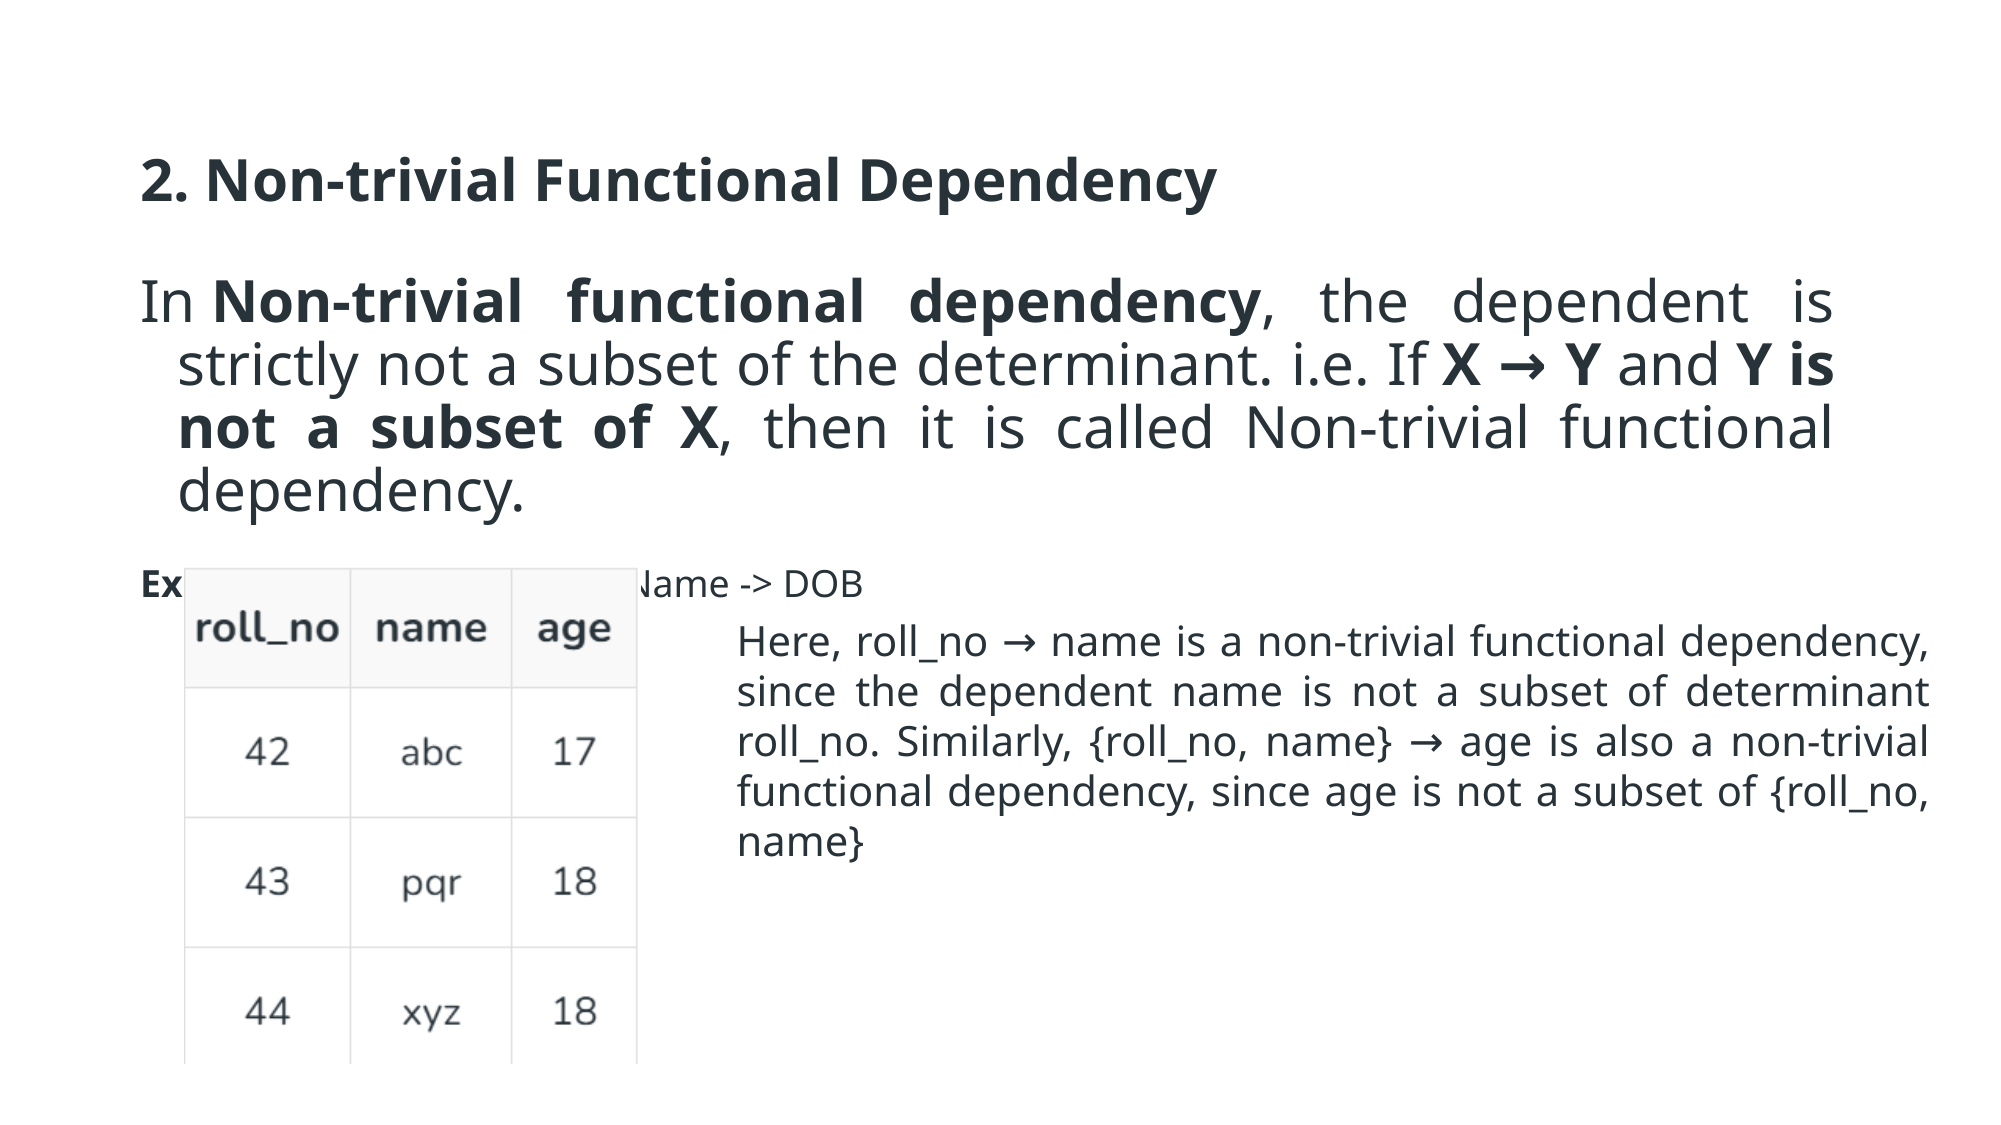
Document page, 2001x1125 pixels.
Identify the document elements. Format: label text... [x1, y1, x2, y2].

text_box Here, roll_no → name is a non-trivial functional dependency, since the dependent name is not a subset of determinant roll_no. Similarly, {roll_no, name} → age is also a non-trivial functional dependency, since age is not a subset of {roll_no, name} [721, 607, 1946, 873]
list 2. Non-trivial Functional Dependency In Non-trivial functional dependency, the dependent is strictly not a subset of the determinant. i.e. If X → Y and Y is not a subset of X, then it is called Non-trivial functional dependency. Example 1 : Id -> Name , Name -> DOB [125, 143, 1850, 857]
picture [184, 562, 641, 1065]
